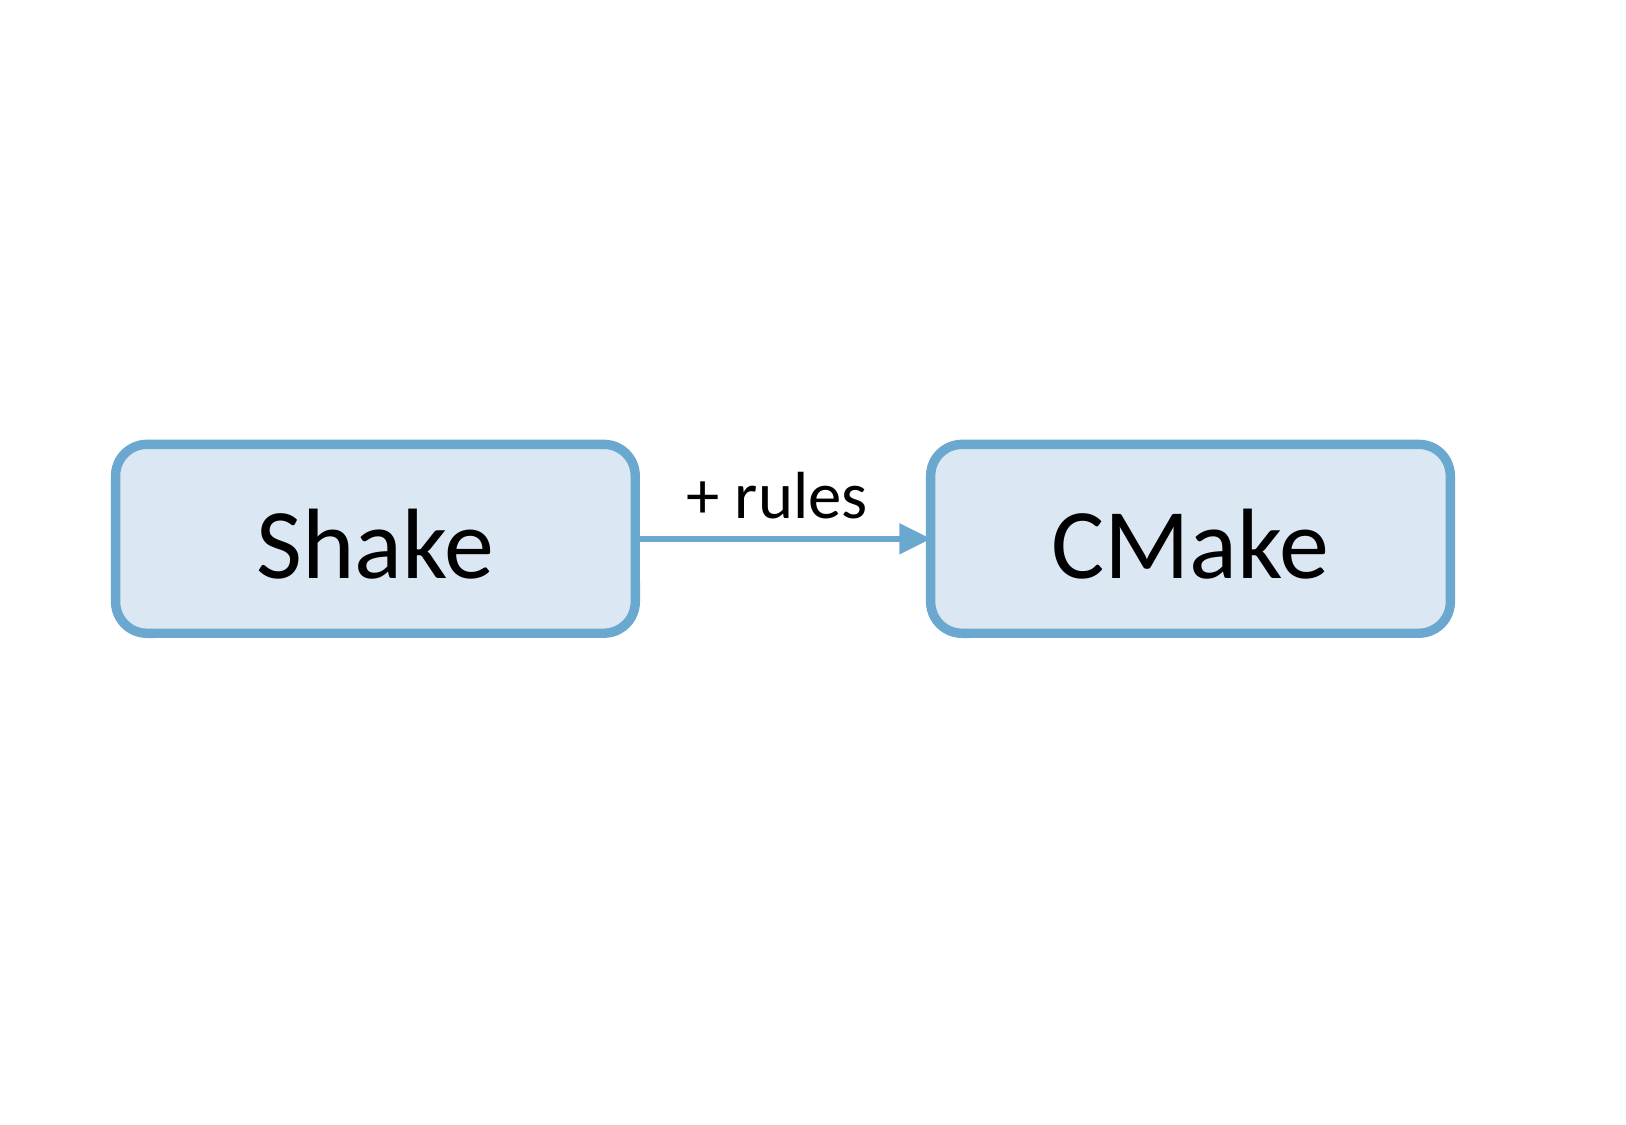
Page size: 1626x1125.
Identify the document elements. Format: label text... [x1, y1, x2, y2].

text_box Shake [113, 442, 638, 636]
text_box + rules [671, 444, 883, 538]
text_box CMake [928, 442, 1453, 636]
